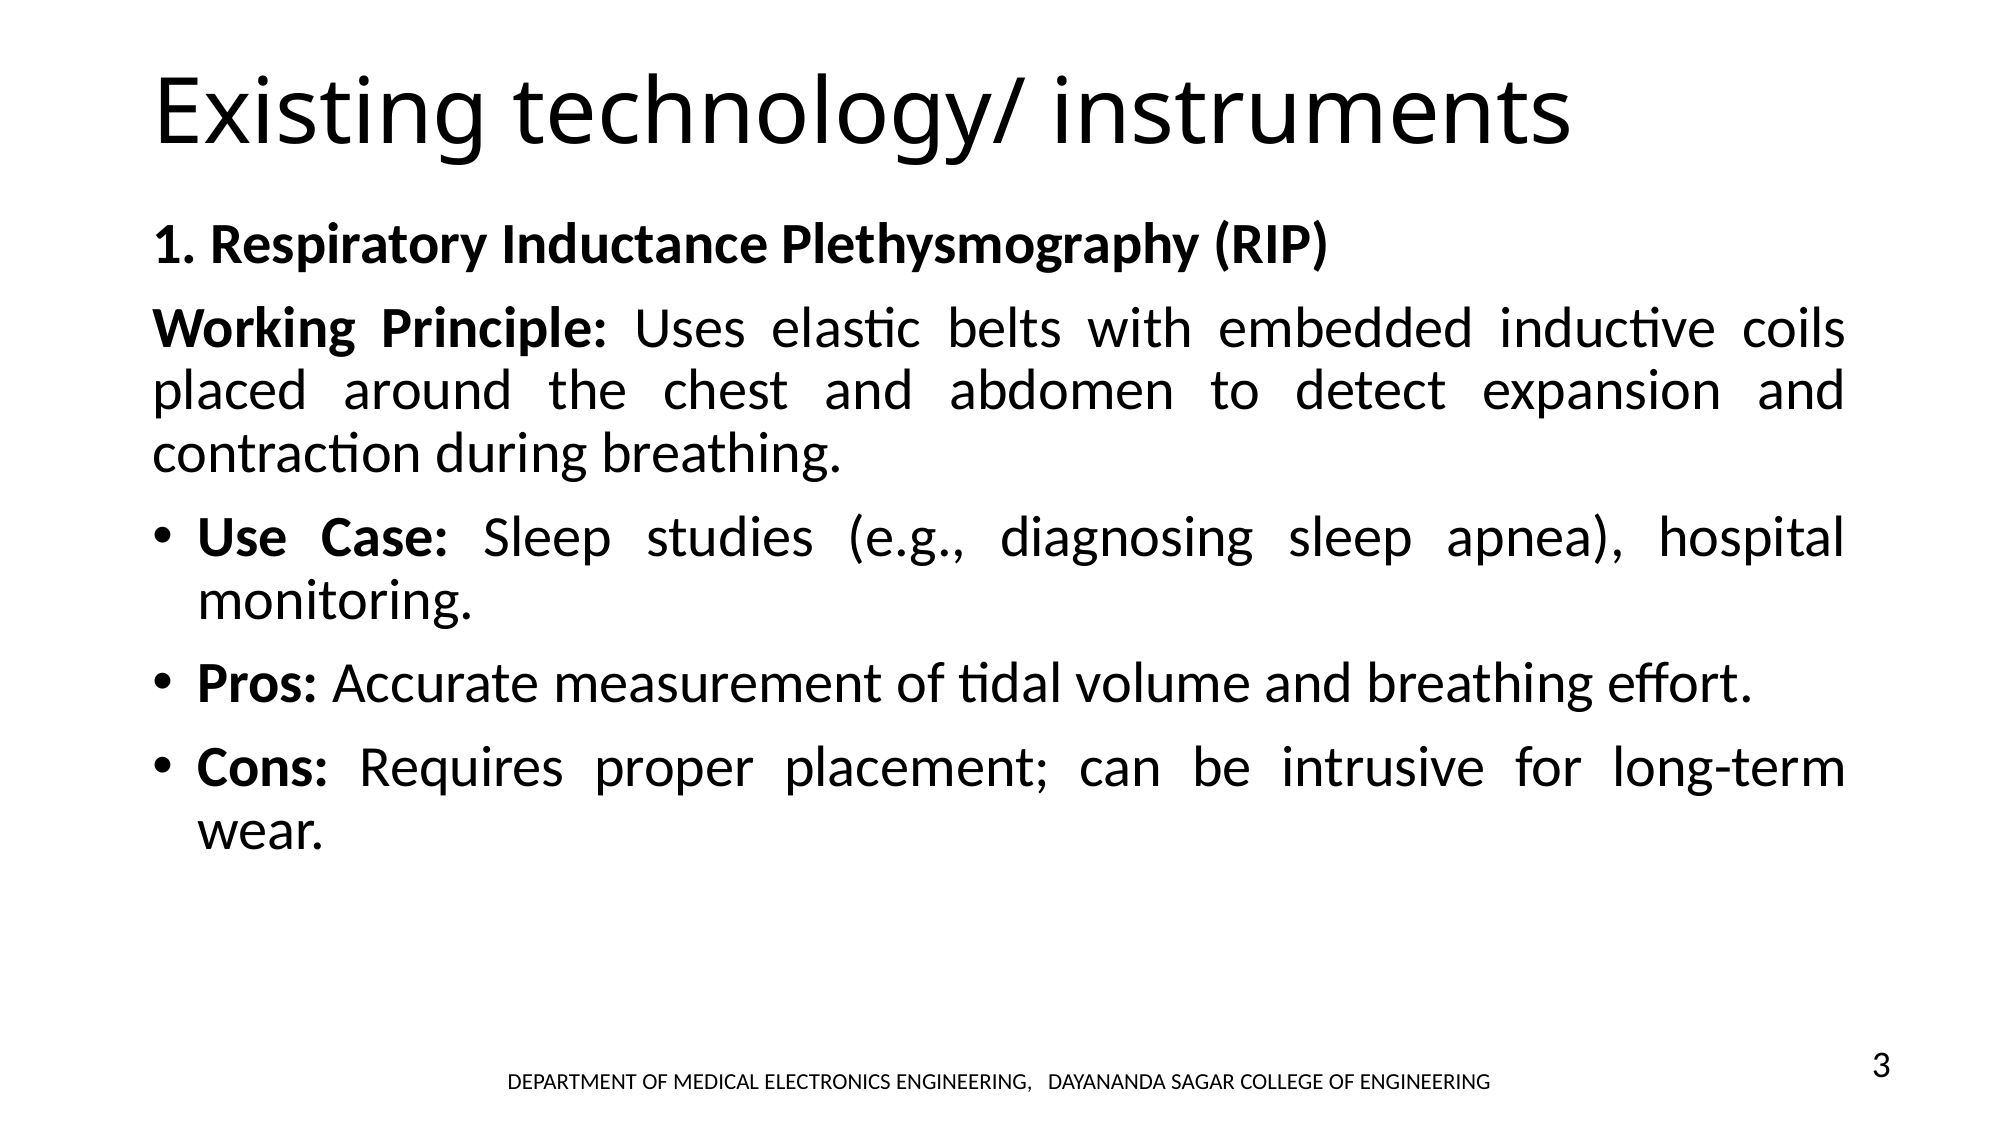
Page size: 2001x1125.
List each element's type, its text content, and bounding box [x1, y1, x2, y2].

title Existing technology/ instruments [137, 59, 1863, 205]
list 1. Respiratory Inductance Plethysmography (RIP) Working Principle: Uses elastic belts with embedded inductive coils placed around the chest and abdomen to detect expansion and contraction during breathing. Use Case: Sleep studies (e.g., diagnosing sleep apnea), hospital monitoring. Pros: Accurate measurement of tidal volume and breathing effort. Cons: Requires proper placement; can be intrusive for long-term wear. [137, 205, 1863, 920]
footer DEPARTMENT OF MEDICAL ELECTRONICS ENGINEERING, DAYANANDA SAGAR COLLEGE OF ENGINEERING [228, 1050, 1772, 1110]
text_box 3 [1857, 1032, 1916, 1092]
